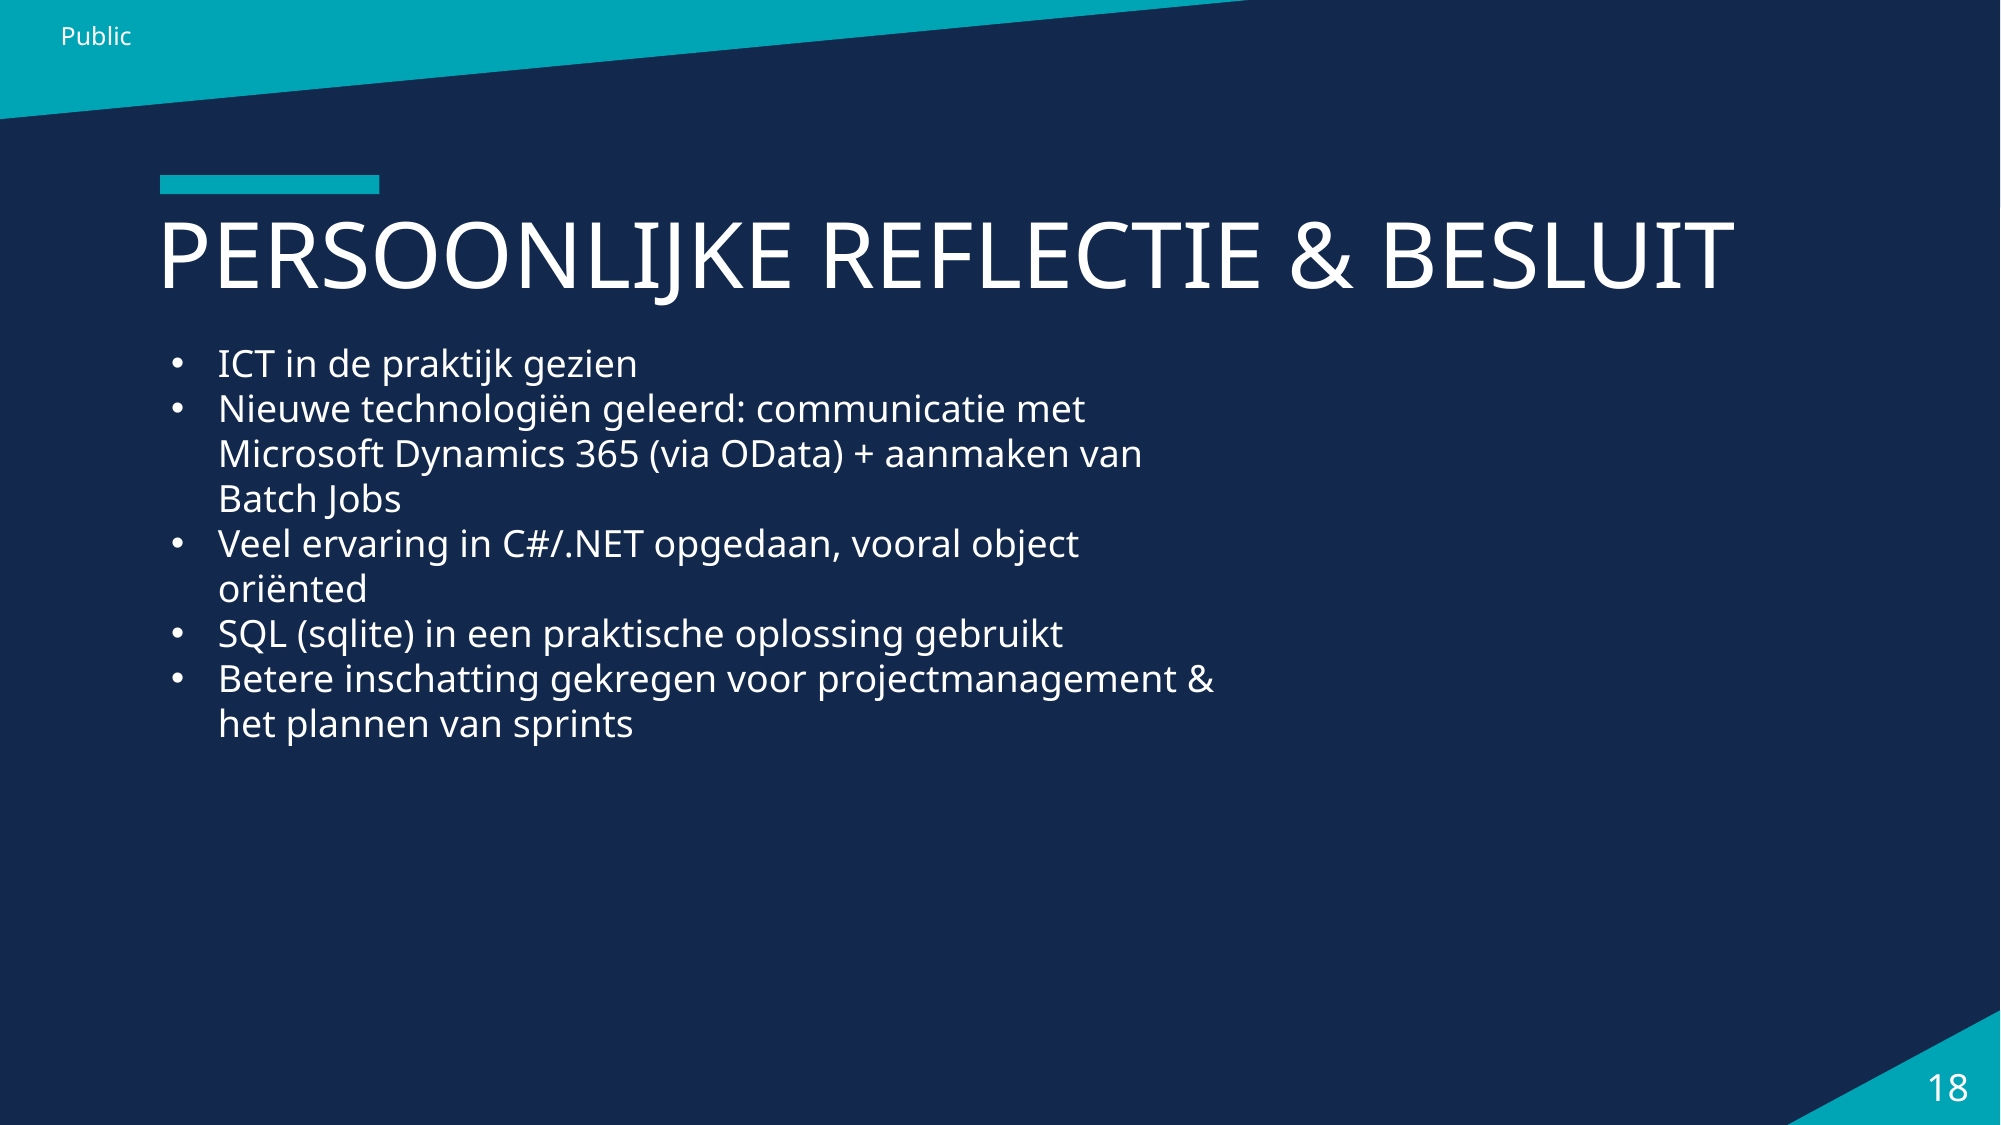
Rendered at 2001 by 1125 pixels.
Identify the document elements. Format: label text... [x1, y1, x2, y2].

slide_number 18 [1896, 1069, 1999, 1110]
text_box ICT in de praktijk gezien Nieuwe technologiën geleerd: communicatie met Microsoft Dynamics 365 (via OData) + aanmaken van Batch Jobs Veel ervaring in C#/.NET opgedaan, vooral object oriënted SQL (sqlite) in een praktische oplossing gebruikt Betere inschatting gekregen voor projectmanagement & het plannen van sprints [156, 332, 1254, 798]
footer Public [1, 17, 677, 59]
title PERSOONLIJKE REFLECTIE & BESLUIT [141, 202, 1867, 304]
